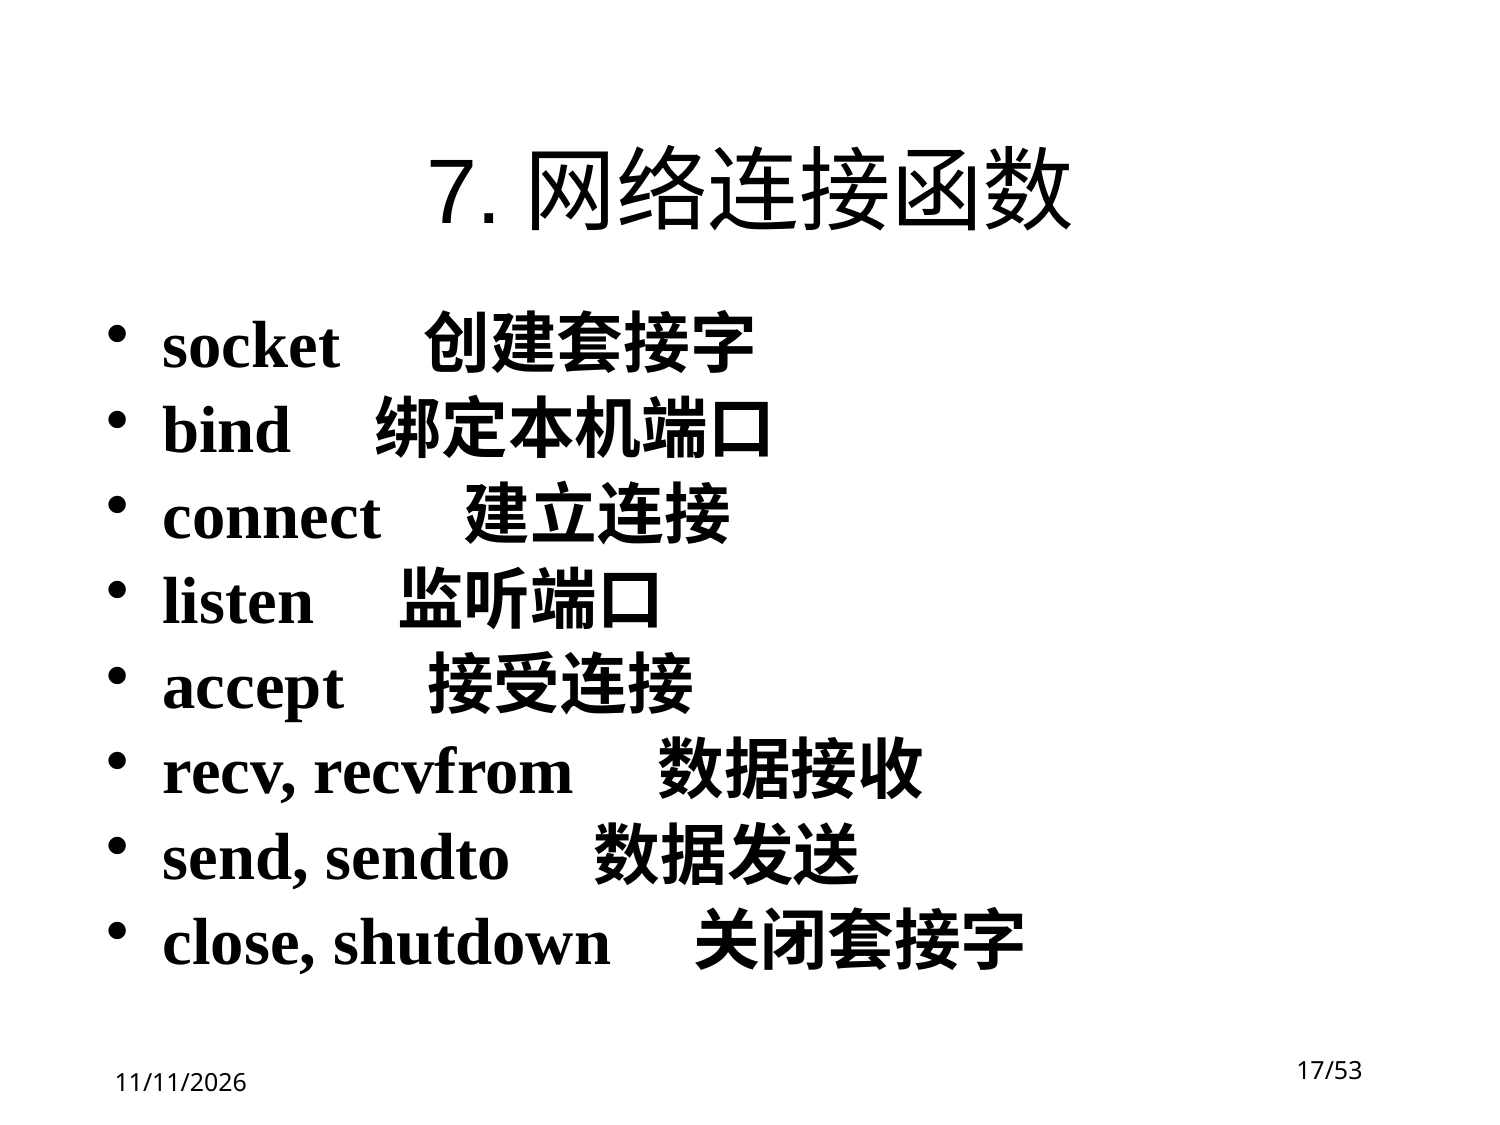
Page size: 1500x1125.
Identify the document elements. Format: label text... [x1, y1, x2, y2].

text_box 17/53 [1281, 1046, 1447, 1083]
text_box 2020/10/28 [99, 1058, 325, 1103]
list socket 创建套接字 bind 绑定本机端口 connect 建立连接 listen 监听端口 accept 接受连接 recv, recvfrom 数据接收 send, sendto 数据发送 close, shutdown 关闭套接字 [91, 302, 1438, 1003]
title 7.网络连接函数 [94, 50, 1407, 250]
